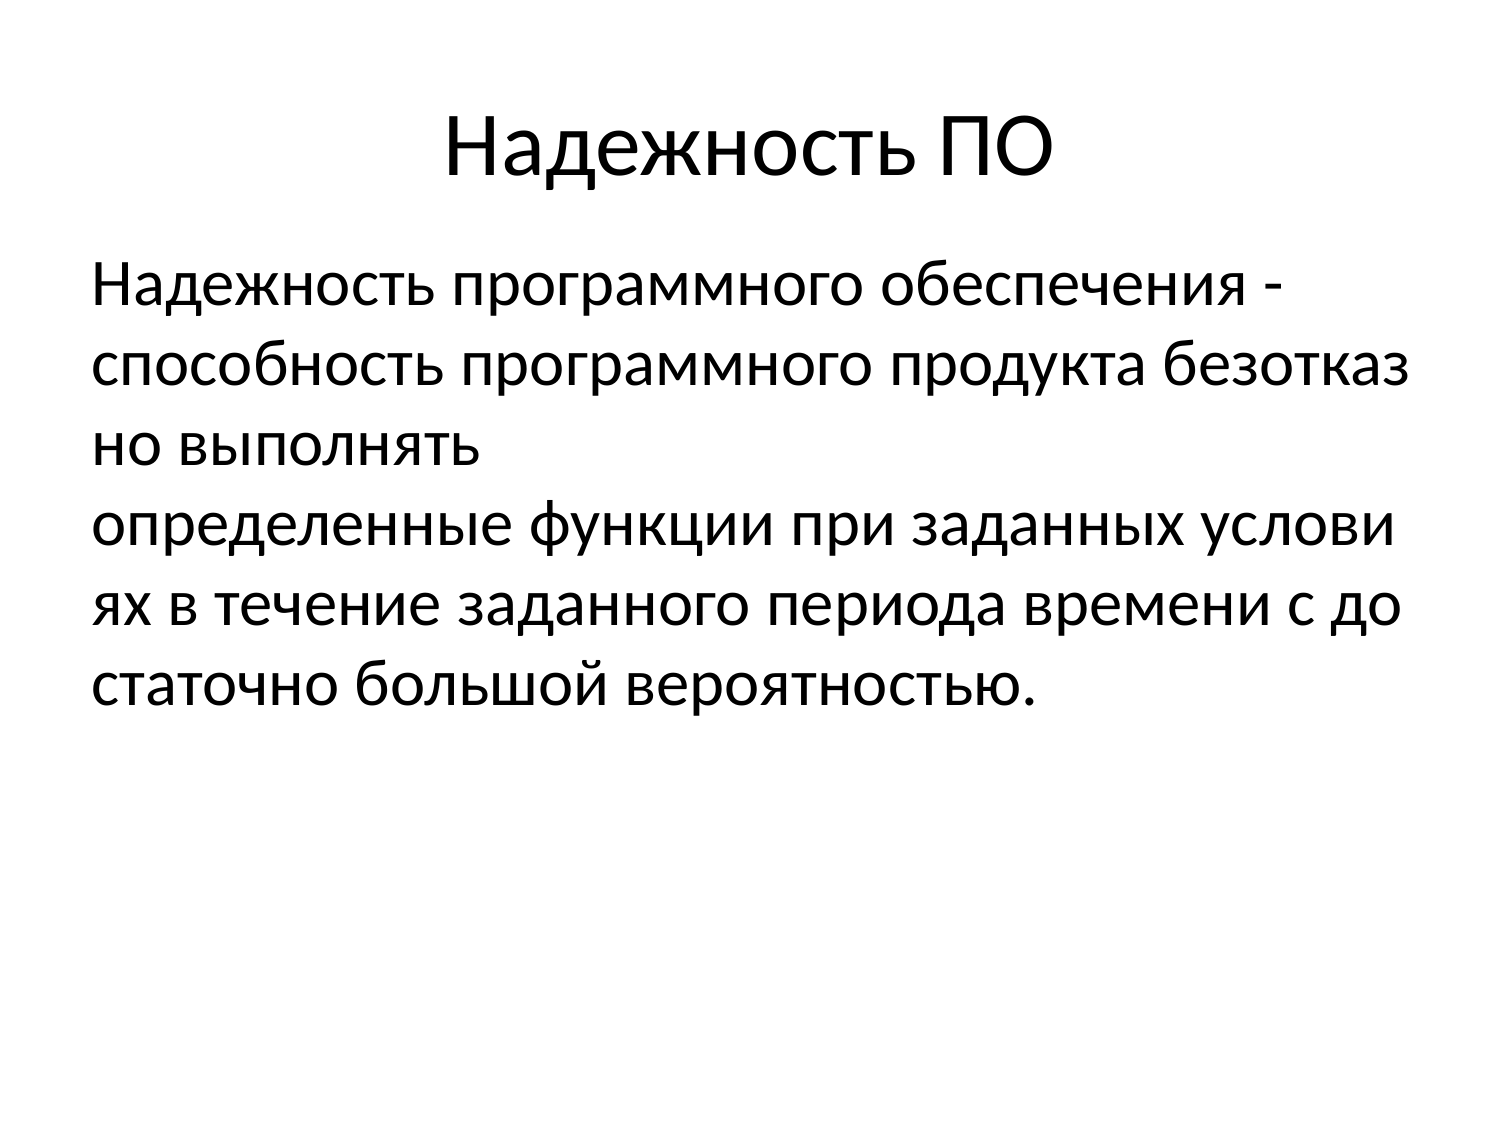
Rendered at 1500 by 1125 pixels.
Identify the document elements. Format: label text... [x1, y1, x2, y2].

list Надежность программного обеспечения -способность программного продукта безотказно выполнять определенные функции при заданных условиях в течение заданного периода времени с достаточно большой вероятностью. [76, 231, 1427, 975]
title Надежность ПО [75, 45, 1425, 233]
